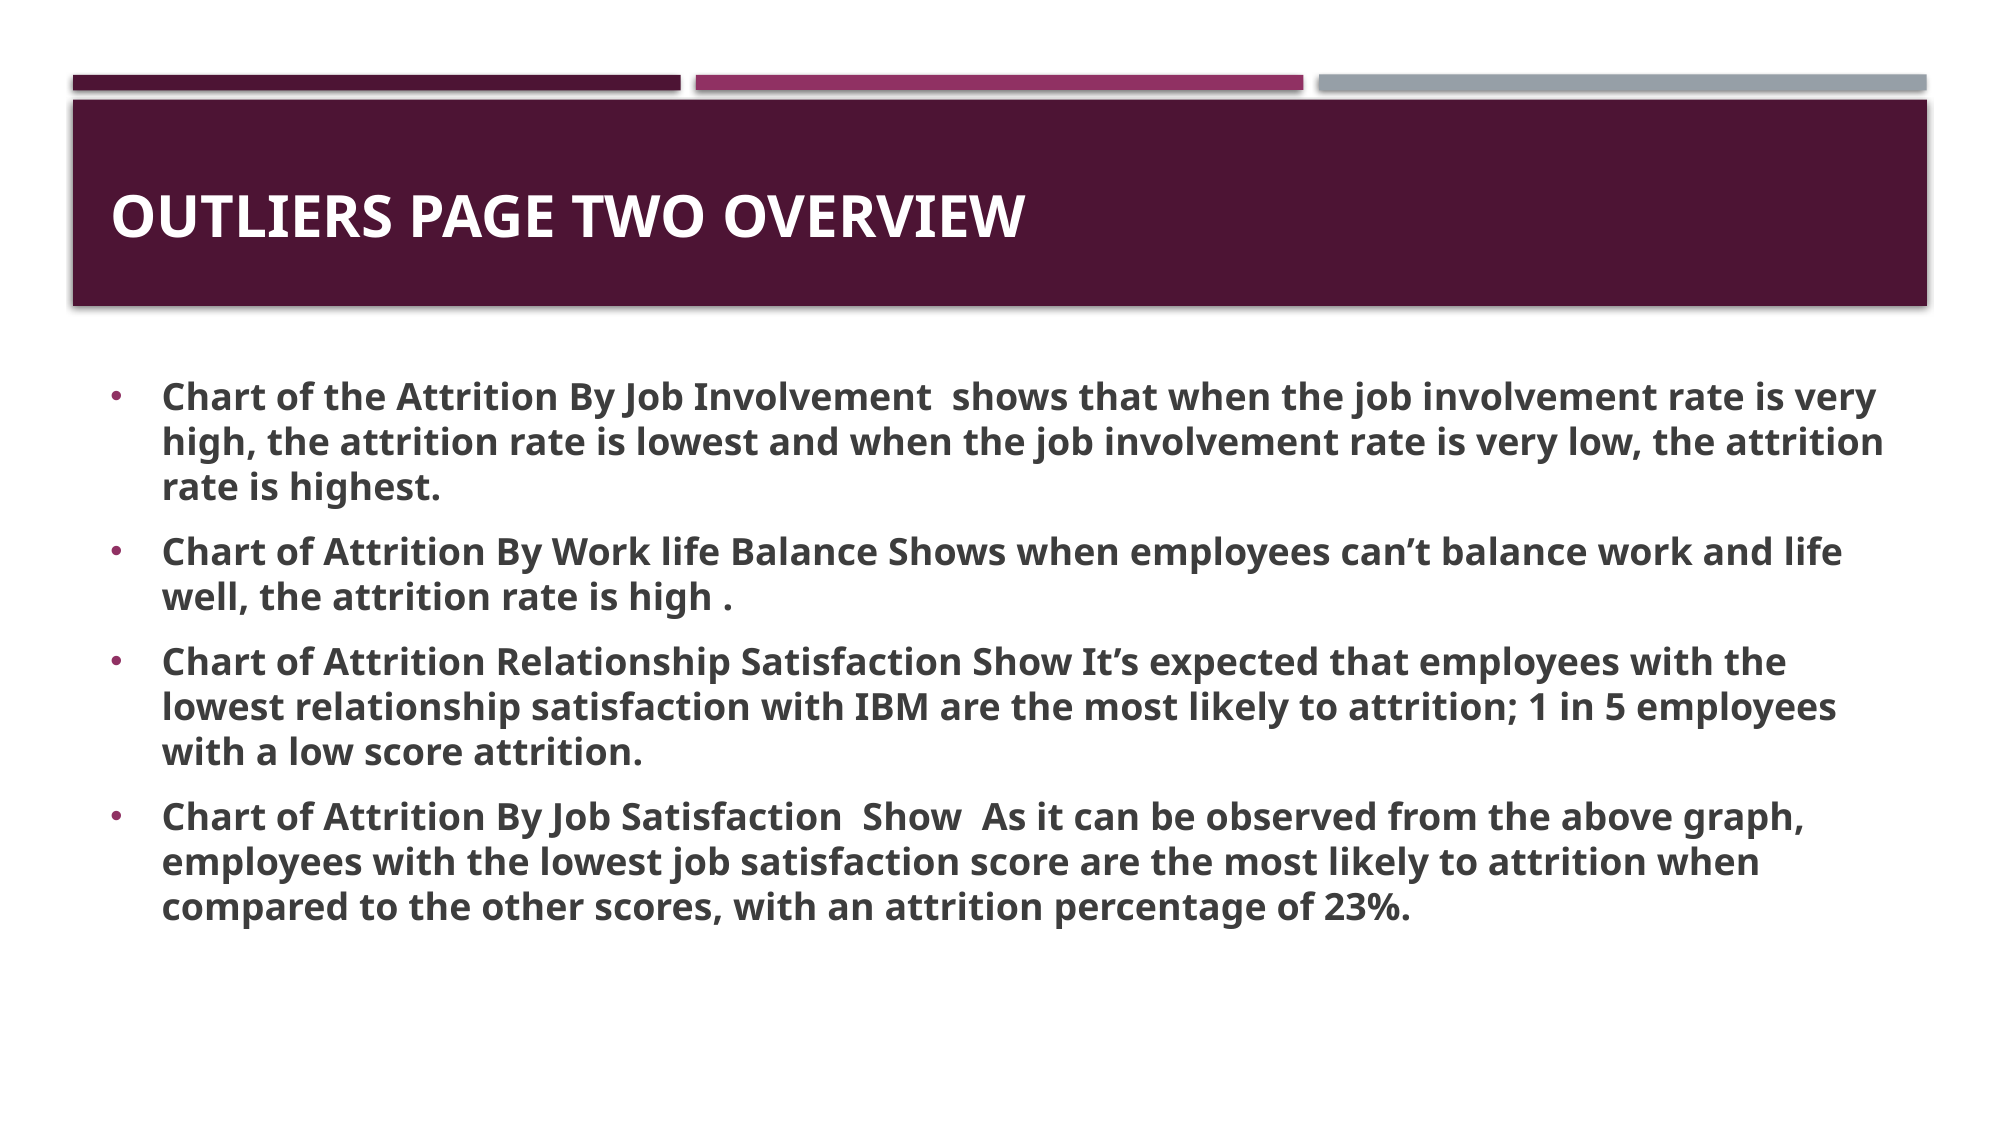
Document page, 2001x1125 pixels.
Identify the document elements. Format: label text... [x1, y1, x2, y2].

list Chart of the Attrition By Job Involvement shows that when the job involvement rate is very high, the attrition rate is lowest and when the job involvement rate is very low, the attrition rate is highest. Chart of Attrition By Work life Balance Shows when employees can’t balance work and life well, the attrition rate is high . Chart of Attrition Relationship Satisfaction Show It’s expected that employees with the lowest relationship satisfaction with IBM are the most likely to attrition; 1 in 5 employees with a low score attrition. Chart of Attrition By Job Satisfaction Show As it can be observed from the above graph, employees with the lowest job satisfaction score are the most likely to attrition when compared to the other scores, with an attrition percentage of 23%. [95, 365, 1922, 1022]
title Outliers page Two Overview [95, 119, 1905, 257]
